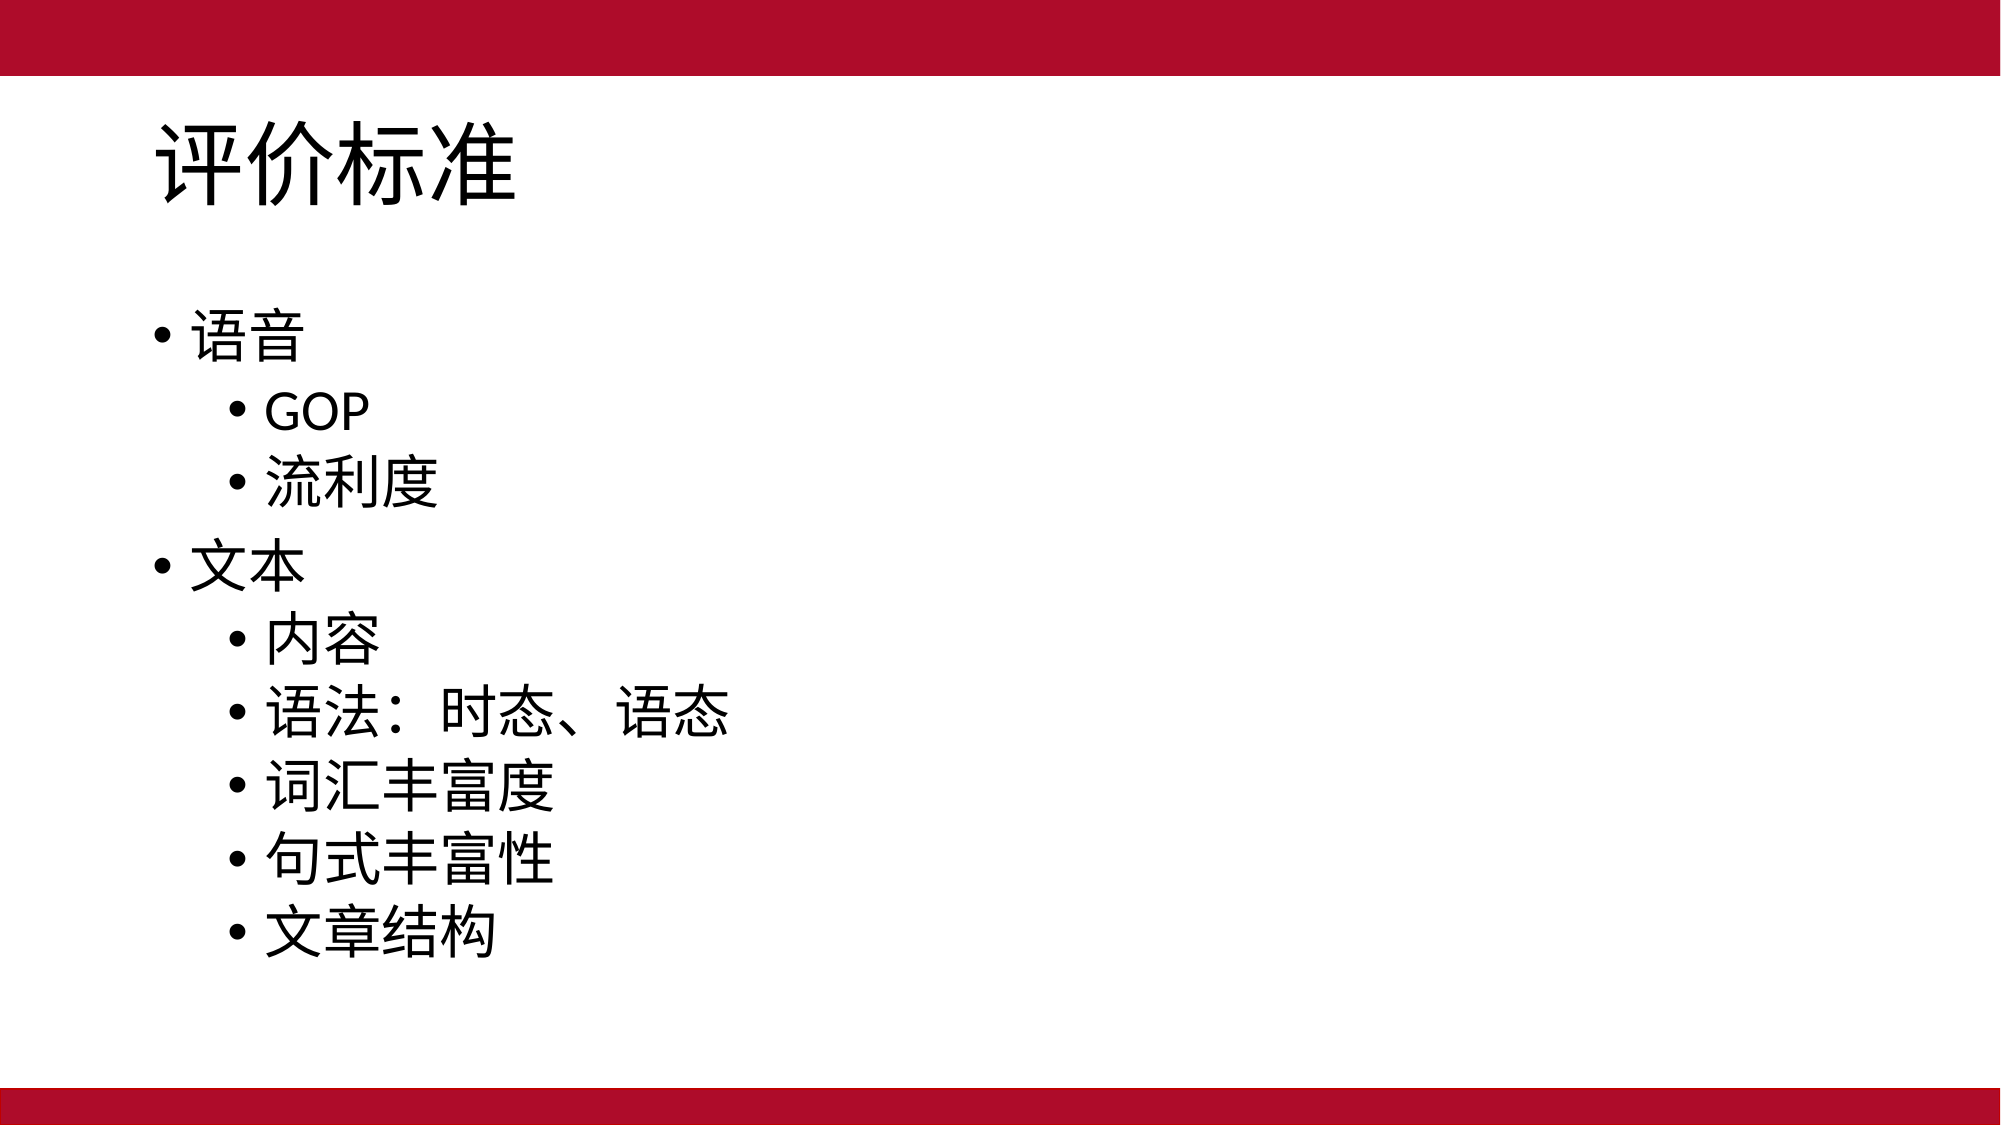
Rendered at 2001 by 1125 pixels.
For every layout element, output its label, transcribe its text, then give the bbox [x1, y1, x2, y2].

title 评价标准 [137, 59, 1863, 278]
list 语音 GOP 流利度 文本 内容 语法：时态、语态 词汇丰富度 句式丰富性 文章结构 [137, 299, 1863, 1014]
